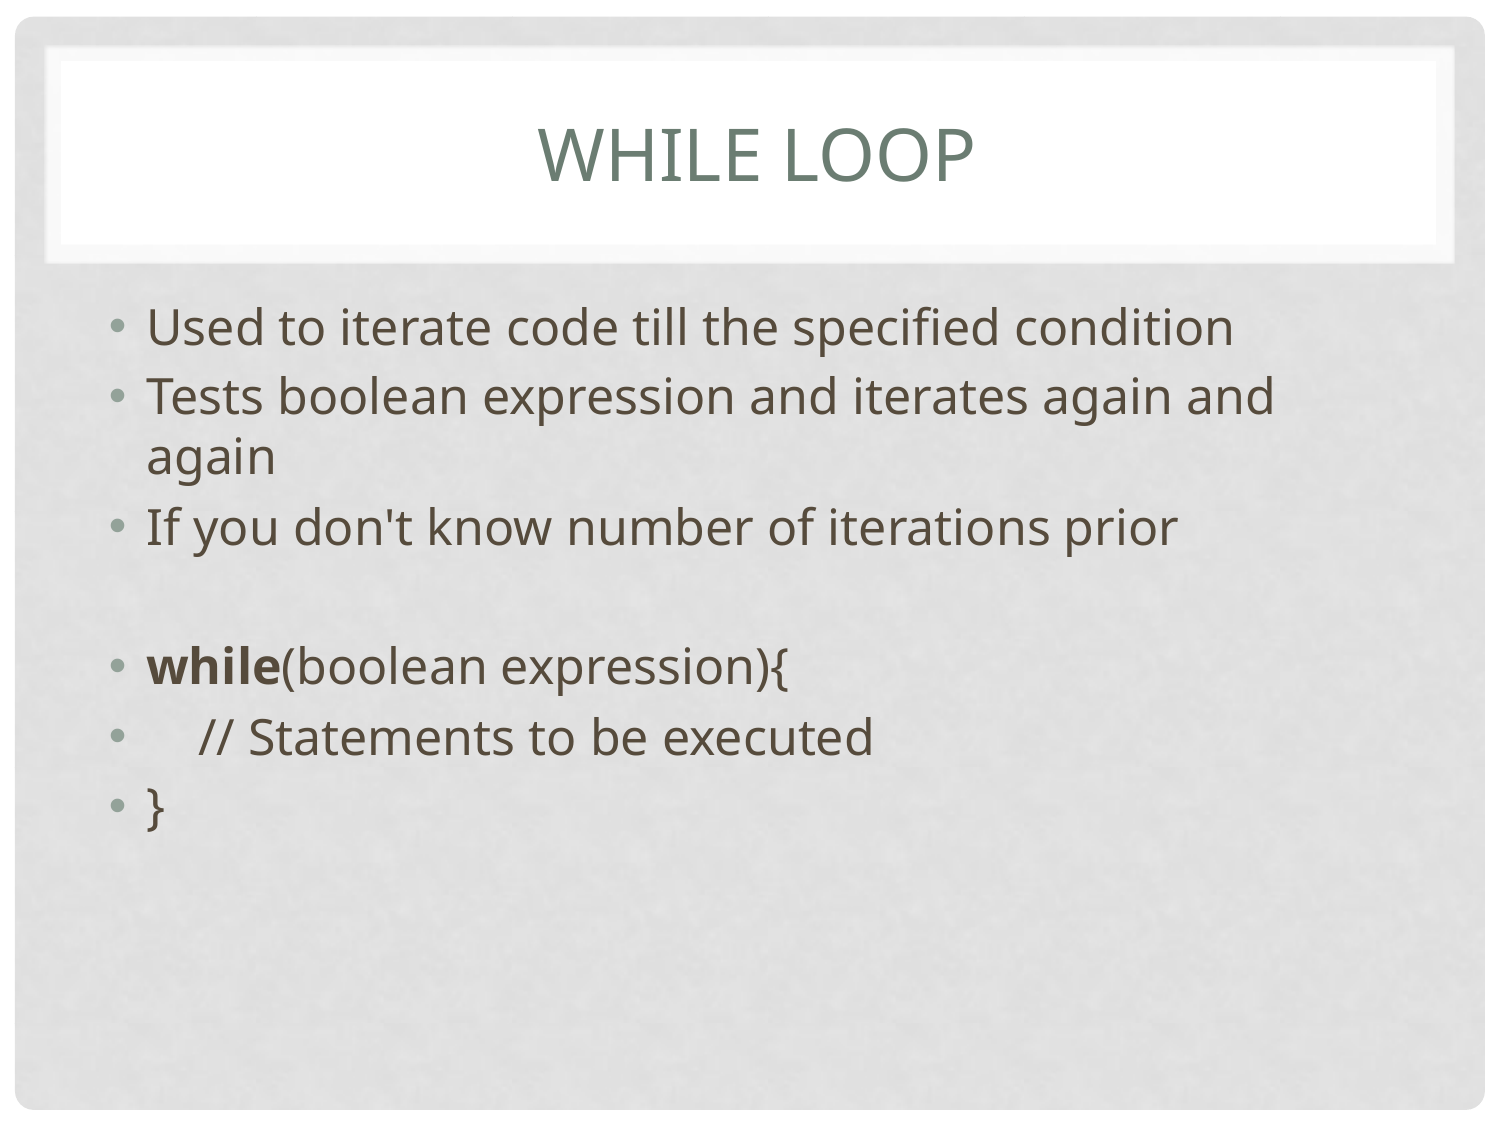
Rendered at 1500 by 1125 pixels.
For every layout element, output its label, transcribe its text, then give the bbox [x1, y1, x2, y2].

list Used to iterate code till the specified condition Tests boolean expression and iterates again and again If you don't know number of iterations prior while(boolean expression){ // Statements to be executed } [75, 287, 1425, 1005]
title while loop [69, 66, 1425, 238]
